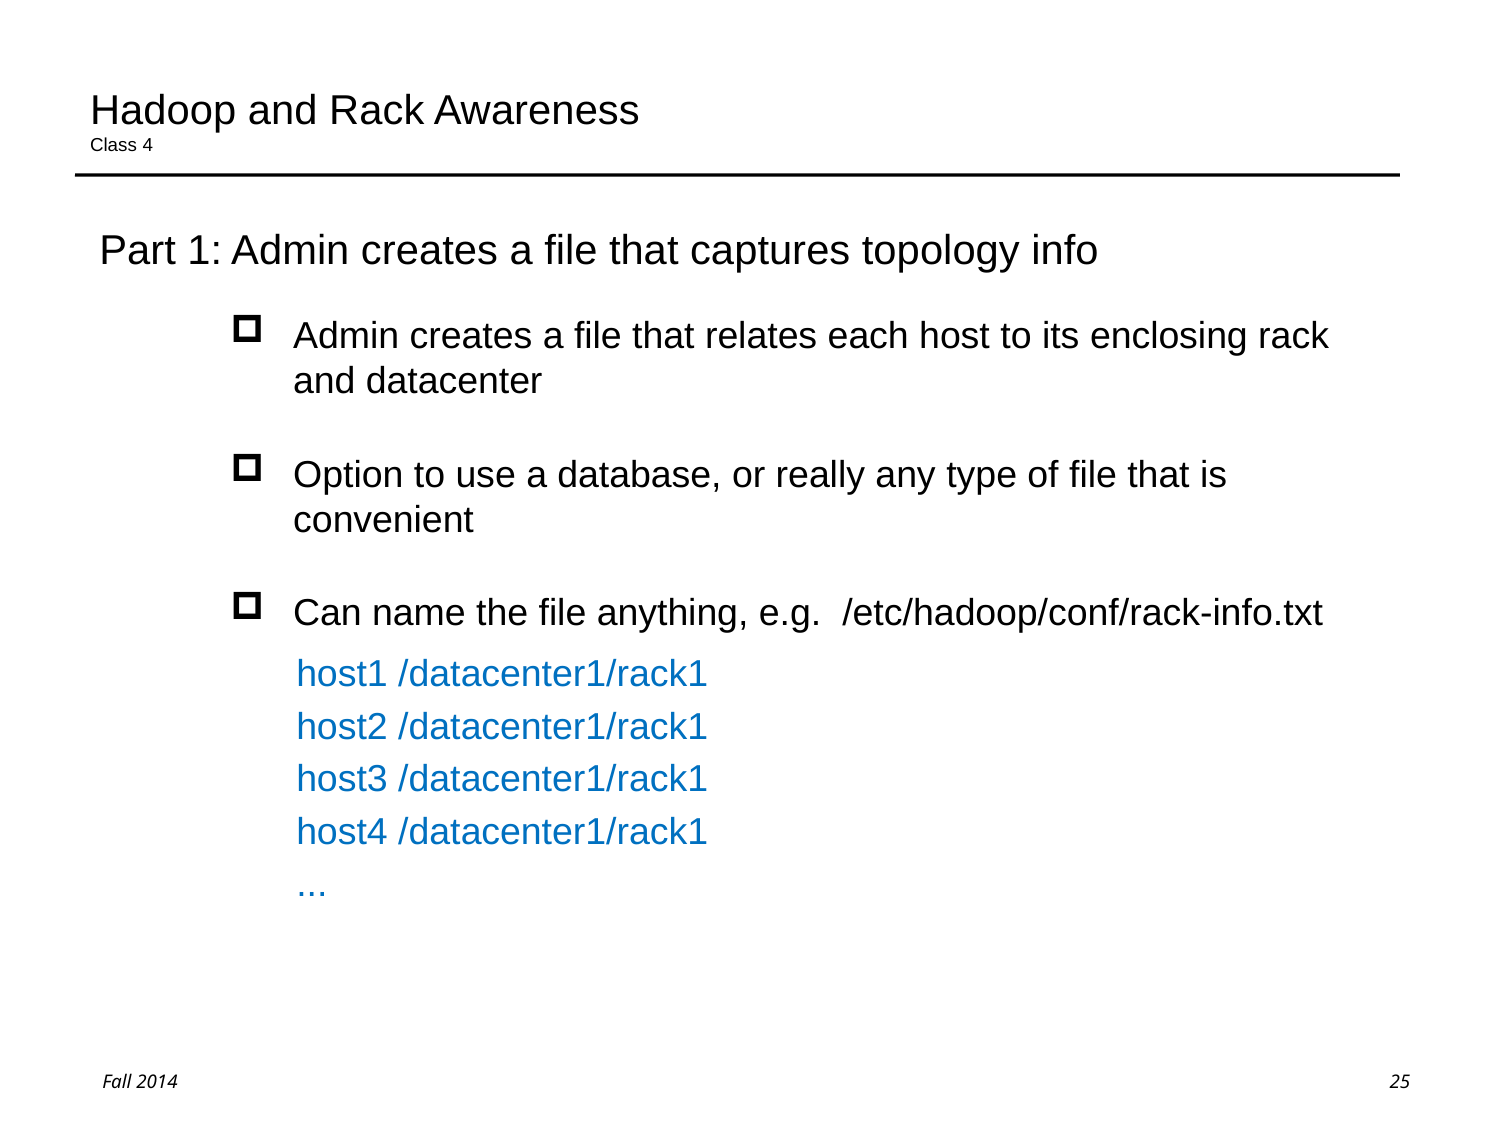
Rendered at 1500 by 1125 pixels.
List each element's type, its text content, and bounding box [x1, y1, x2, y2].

list Part 1: Admin creates a file that captures topology info Admin creates a file that relates each host to its enclosing rack and datacenter Option to use a database, or really any type of file that is convenient Can name the file anything, e.g. /etc/hadoop/conf/rack-info.txt host1 /datacenter1/rack1 host2 /datacenter1/rack1 host3 /datacenter1/rack1 host4 /datacenter1/rack1 ... [75, 187, 1400, 1048]
slide_number 25 [1074, 1062, 1425, 1100]
title Hadoop and Rack Awareness Class 4 [75, 45, 1425, 163]
